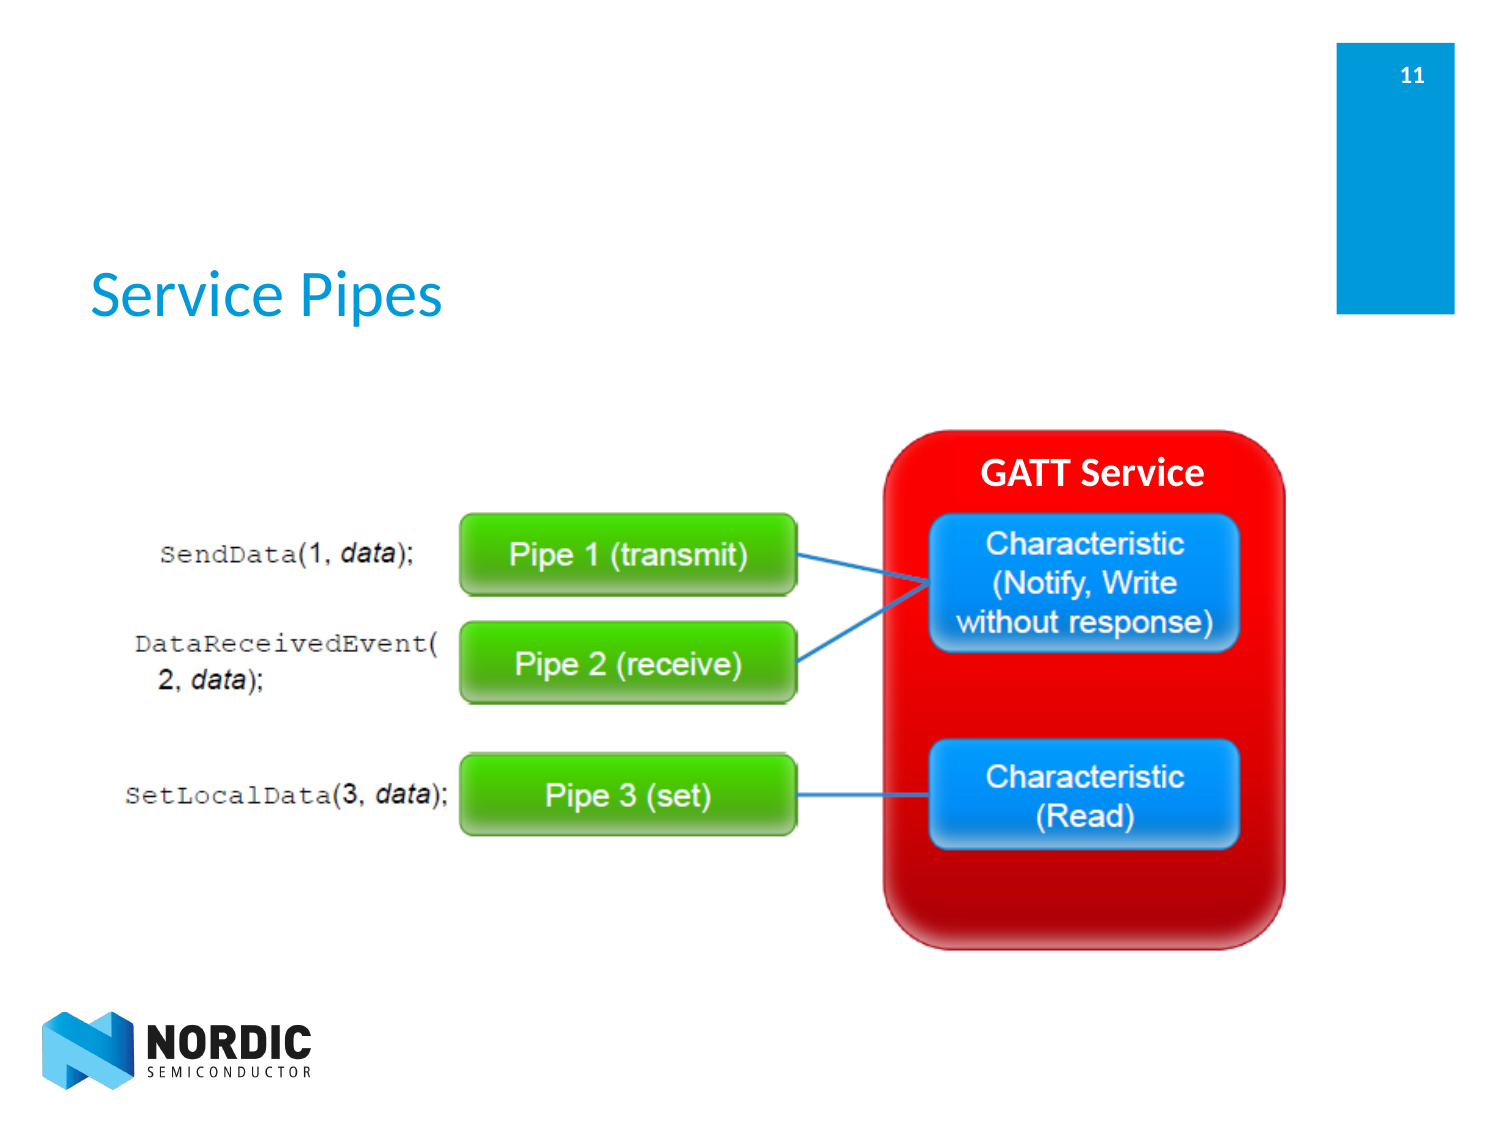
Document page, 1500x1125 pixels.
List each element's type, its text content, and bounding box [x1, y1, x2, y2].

picture [20, 389, 1309, 1125]
title Service Pipes [74, 149, 1288, 338]
